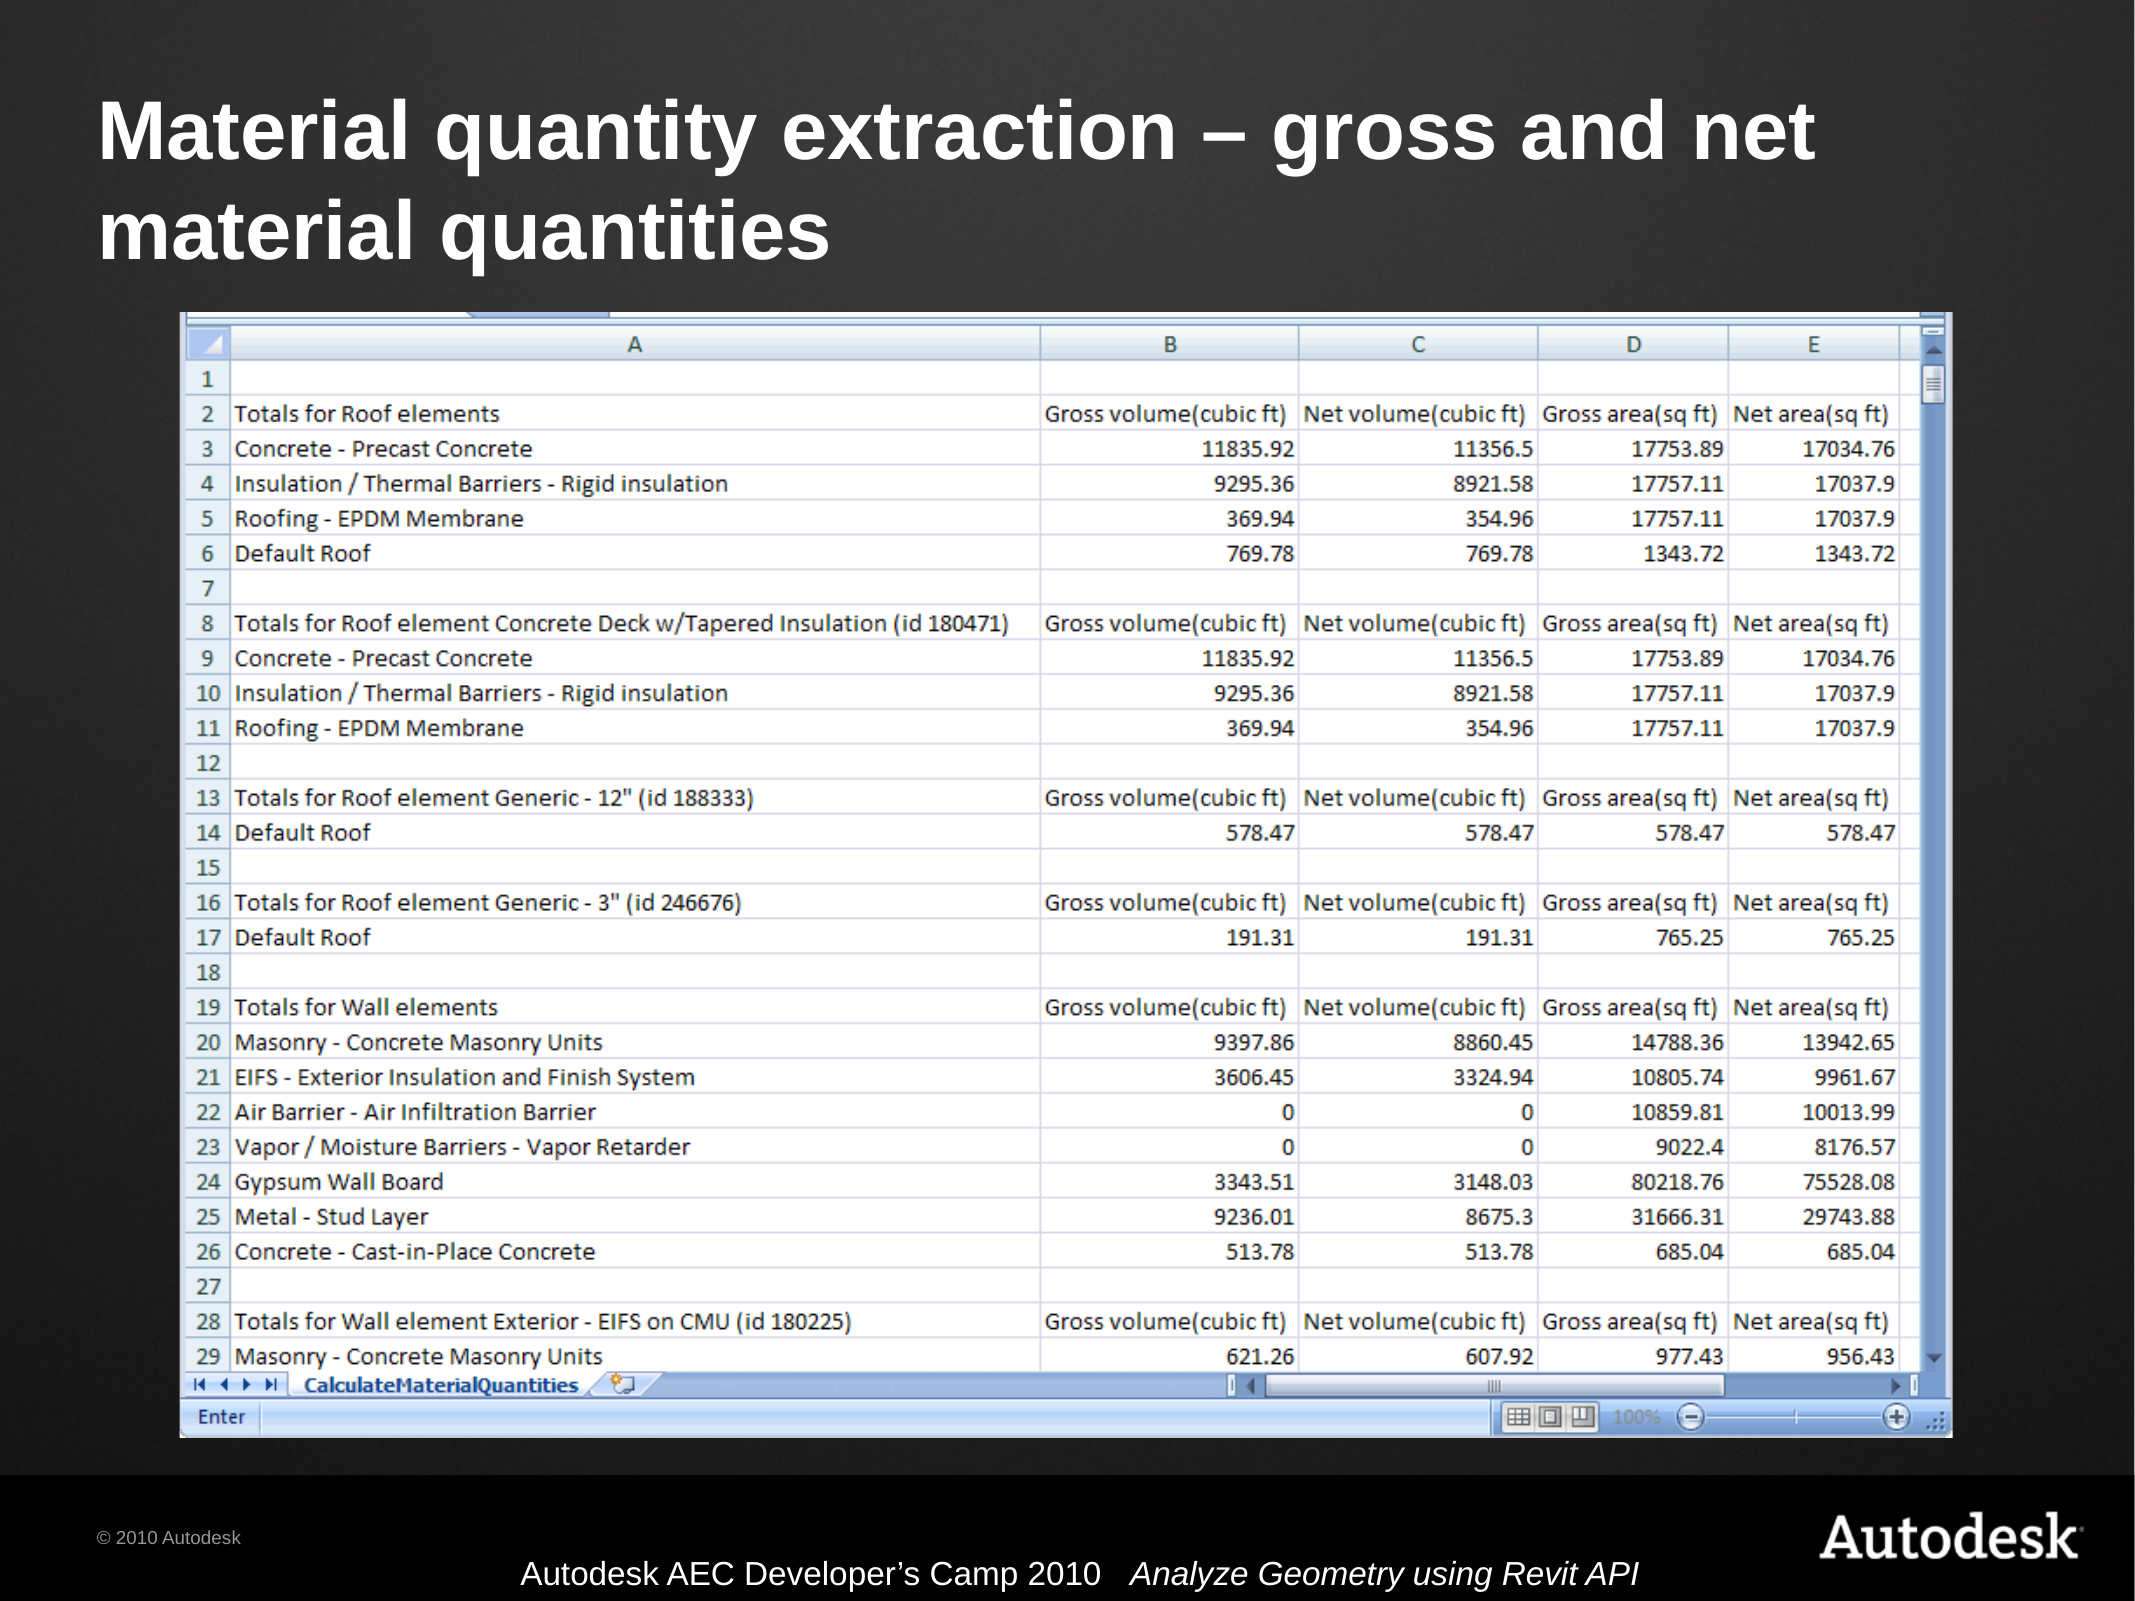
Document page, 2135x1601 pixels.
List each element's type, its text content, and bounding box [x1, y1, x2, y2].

picture [0, 0, 2135, 1601]
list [179, 312, 1953, 1438]
title Material quantity extraction – gross and net material quantities [96, 59, 2028, 293]
